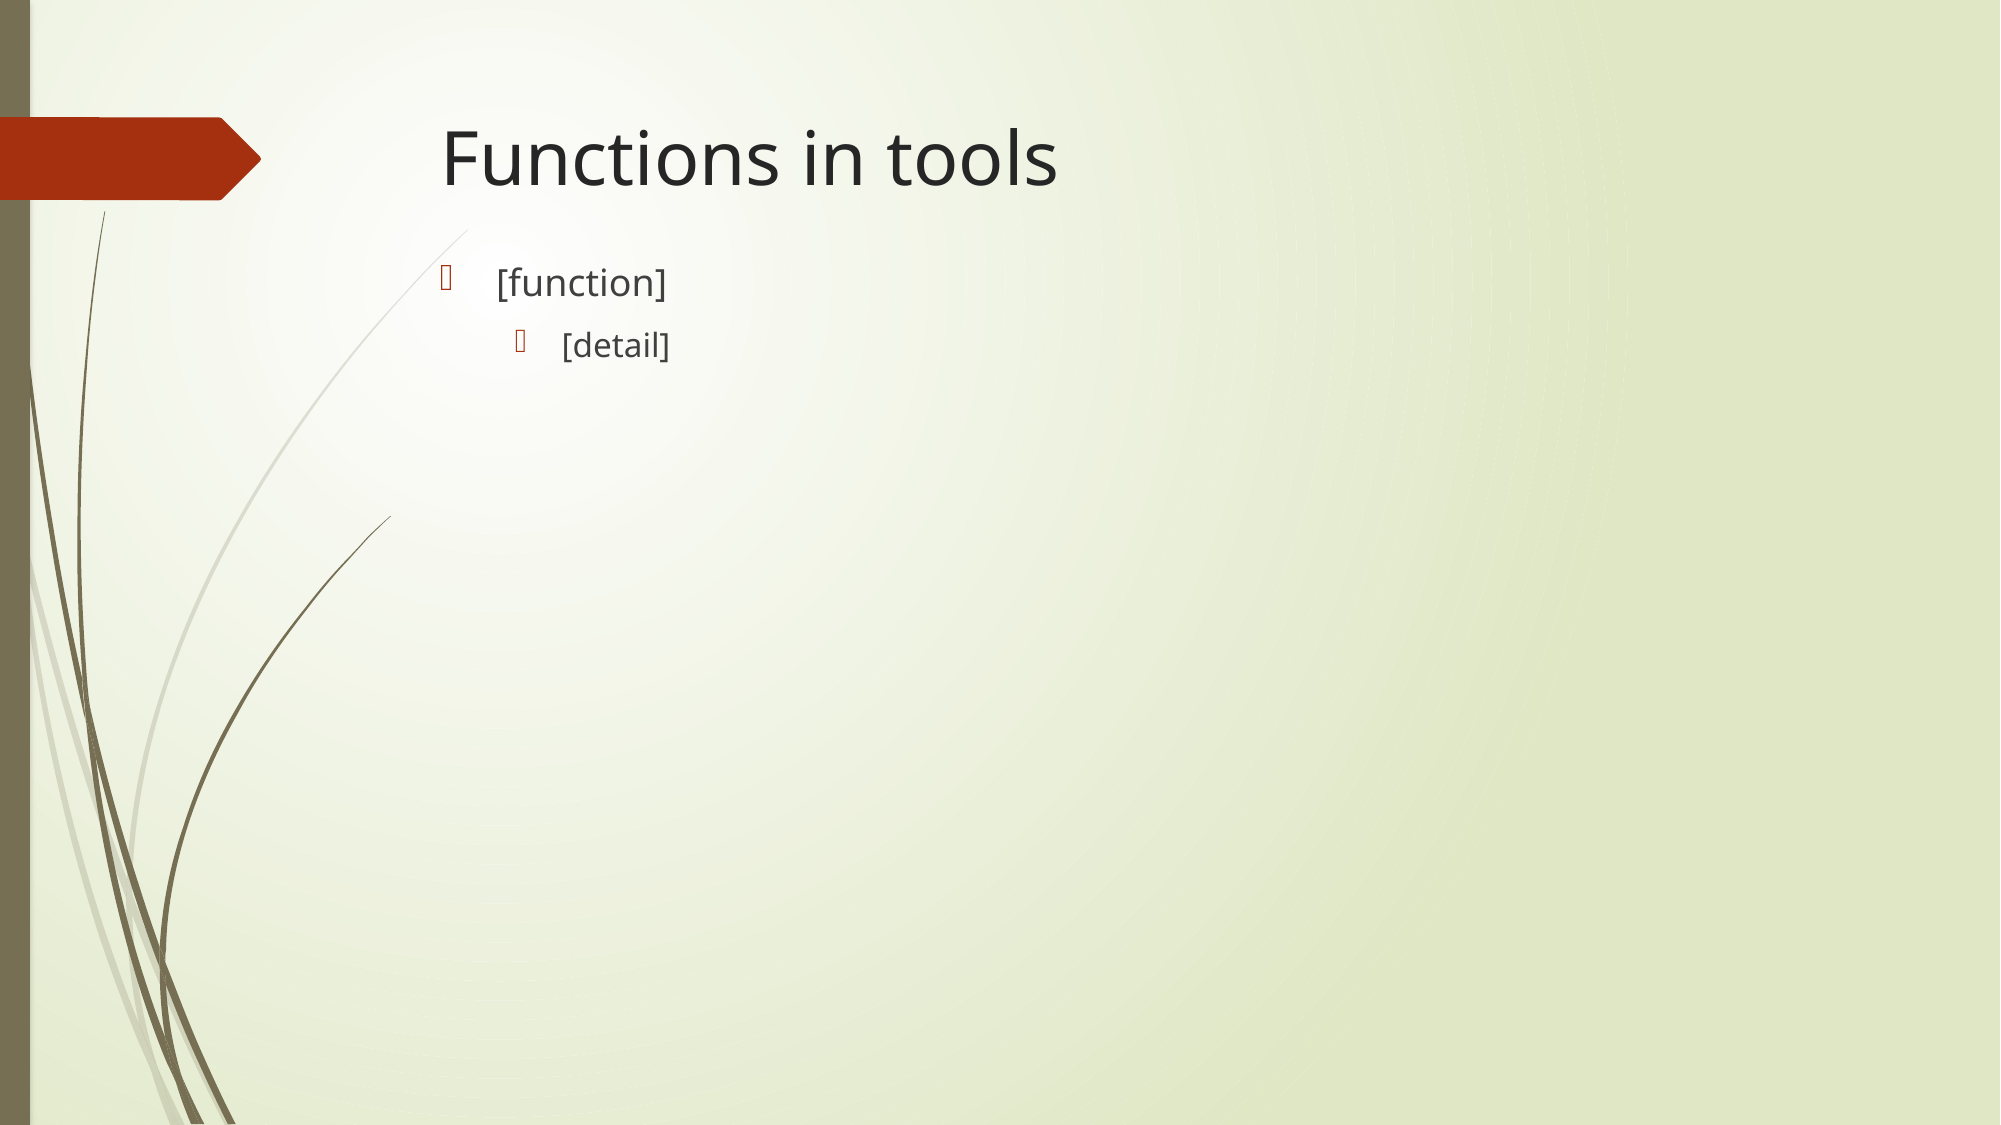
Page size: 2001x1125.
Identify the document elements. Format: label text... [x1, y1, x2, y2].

list [function] [detail] [424, 251, 1888, 1047]
title Functions in tools [425, 102, 1888, 251]
